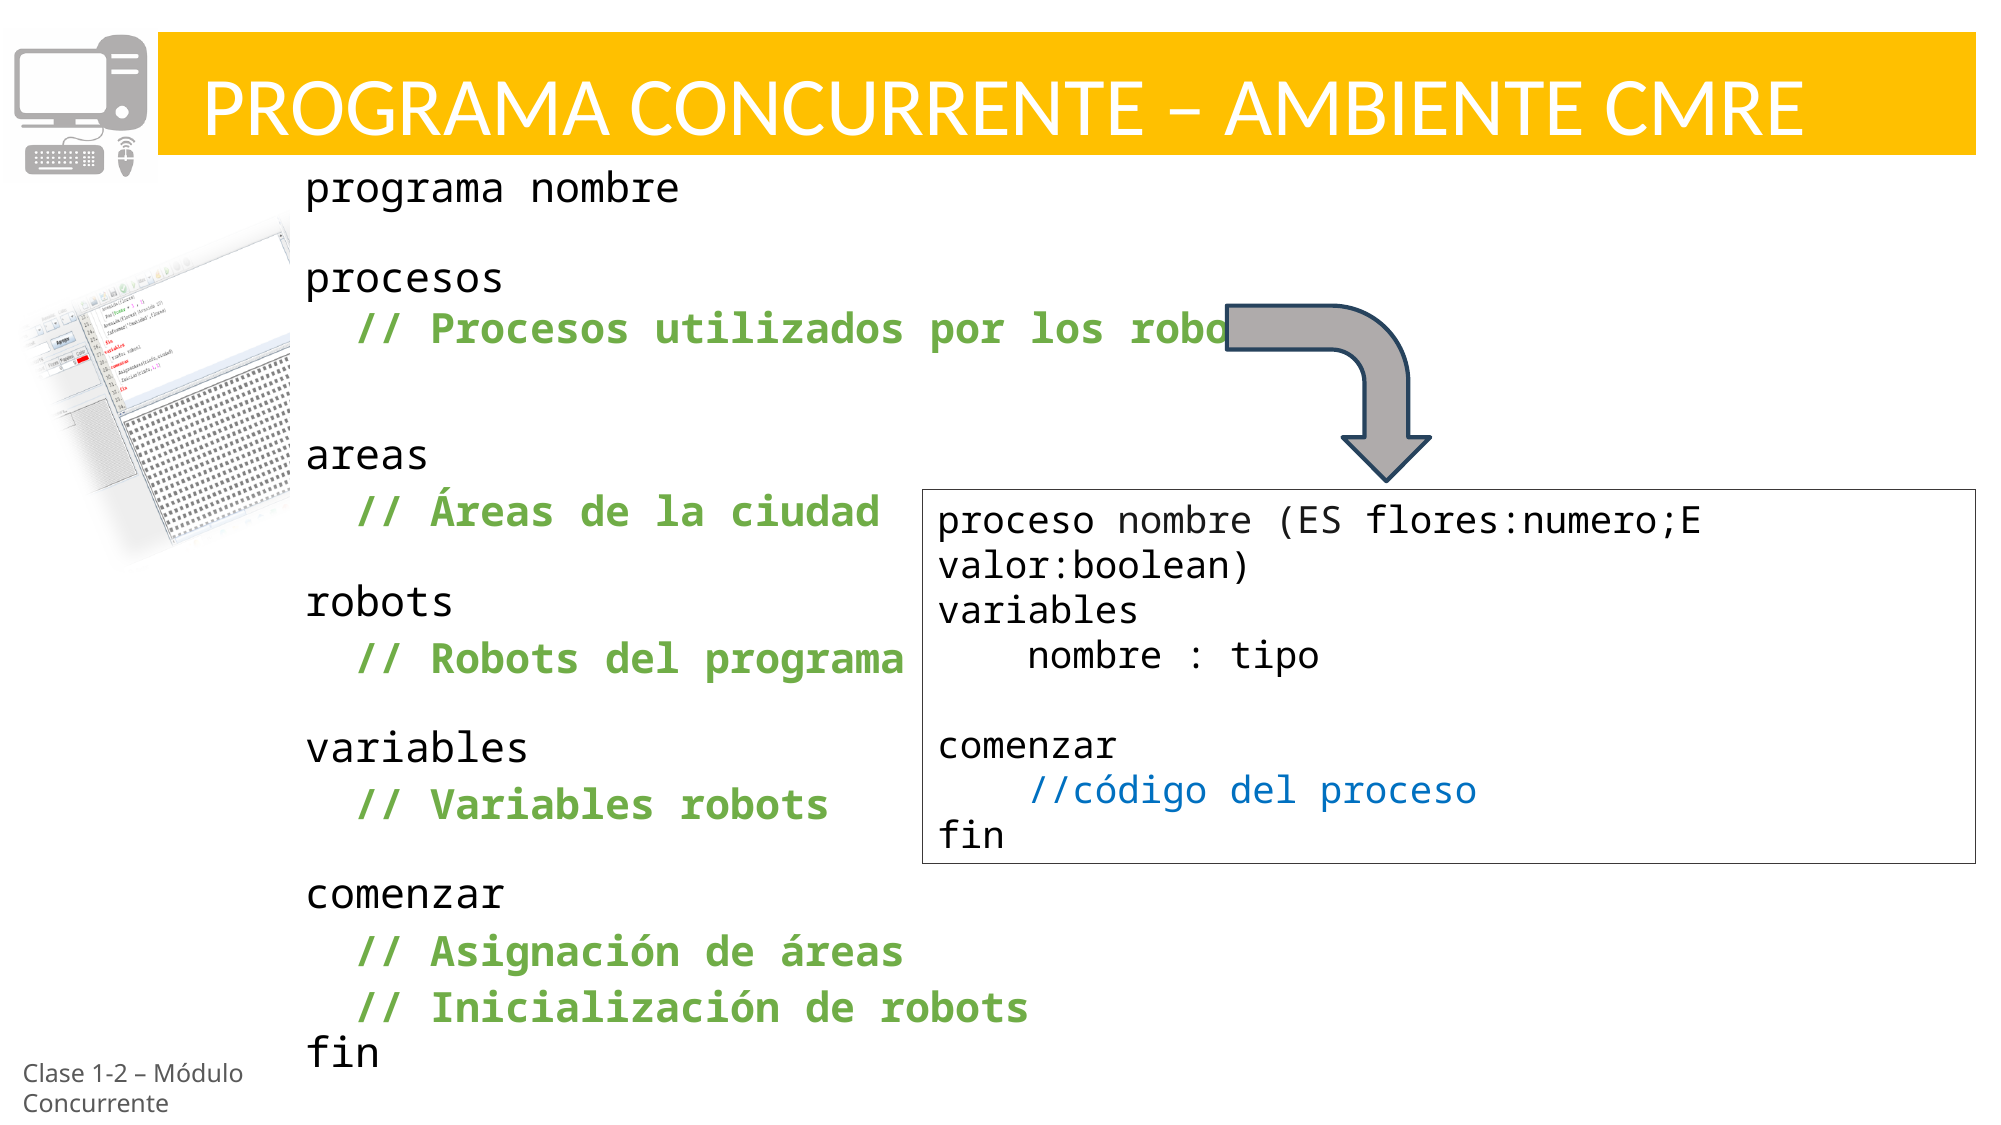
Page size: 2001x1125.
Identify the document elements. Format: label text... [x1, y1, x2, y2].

text_box [1224, 303, 1433, 484]
text_box [162, 32, 1976, 155]
picture [3, 28, 158, 183]
text_box proceso nombre (ES flores:numero;E valor:boolean) variables nombre : tipo comenzar //código del proceso fin [922, 489, 1976, 864]
text_box PROGRAMA CONCURRENTE – AMBIENTE CMRE [187, 44, 1840, 160]
text_box programa nombre procesos // Procesos utilizados por los robots areas // Áreas de la ciudad robots // Robots del programa variables // Variables robots comenzar // Asignación de áreas // Inicialización de robots fin [290, 158, 1556, 1084]
text_box Clase 1-2 – Módulo Concurrente [7, 1057, 410, 1118]
picture [44, 234, 424, 541]
